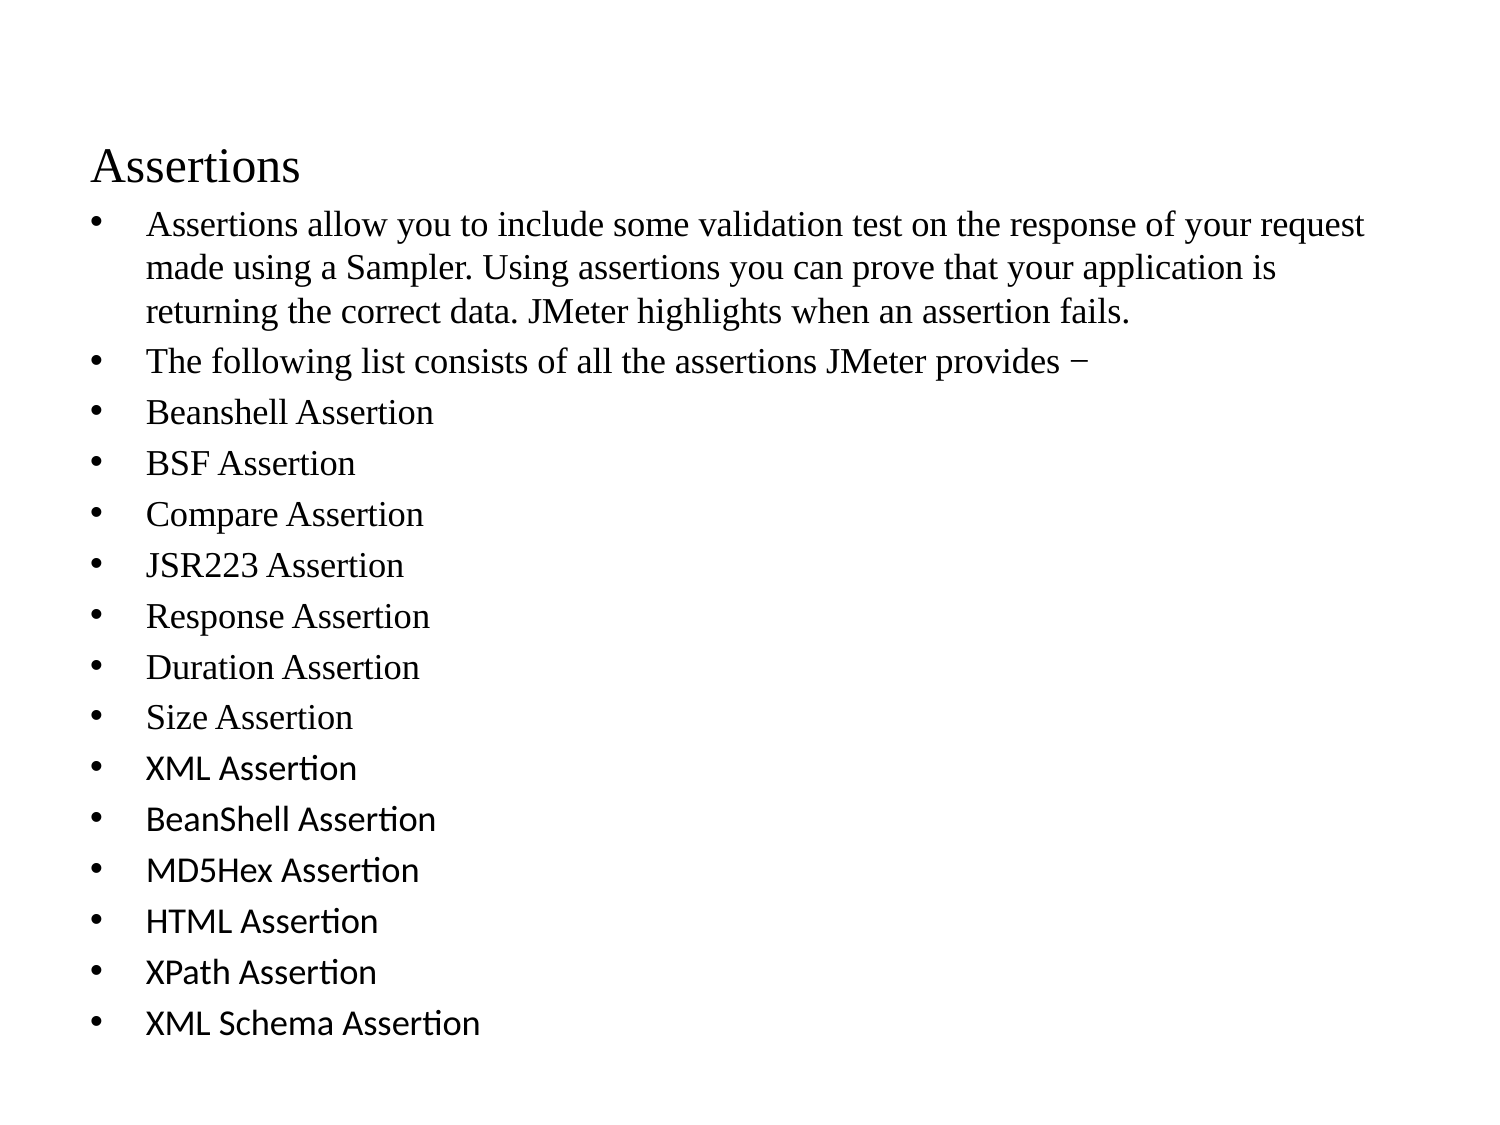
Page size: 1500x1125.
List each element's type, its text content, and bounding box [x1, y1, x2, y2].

list Assertions Assertions allow you to include some validation test on the response of your request made using a Sampler. Using assertions you can prove that your application is returning the correct data. JMeter highlights when an assertion fails. The following list consists of all the assertions JMeter provides − Beanshell Assertion BSF Assertion Compare Assertion JSR223 Assertion Response Assertion Duration Assertion Size Assertion XML Assertion BeanShell Assertion MD5Hex Assertion HTML Assertion XPath Assertion XML Schema Assertion [75, 125, 1425, 1050]
